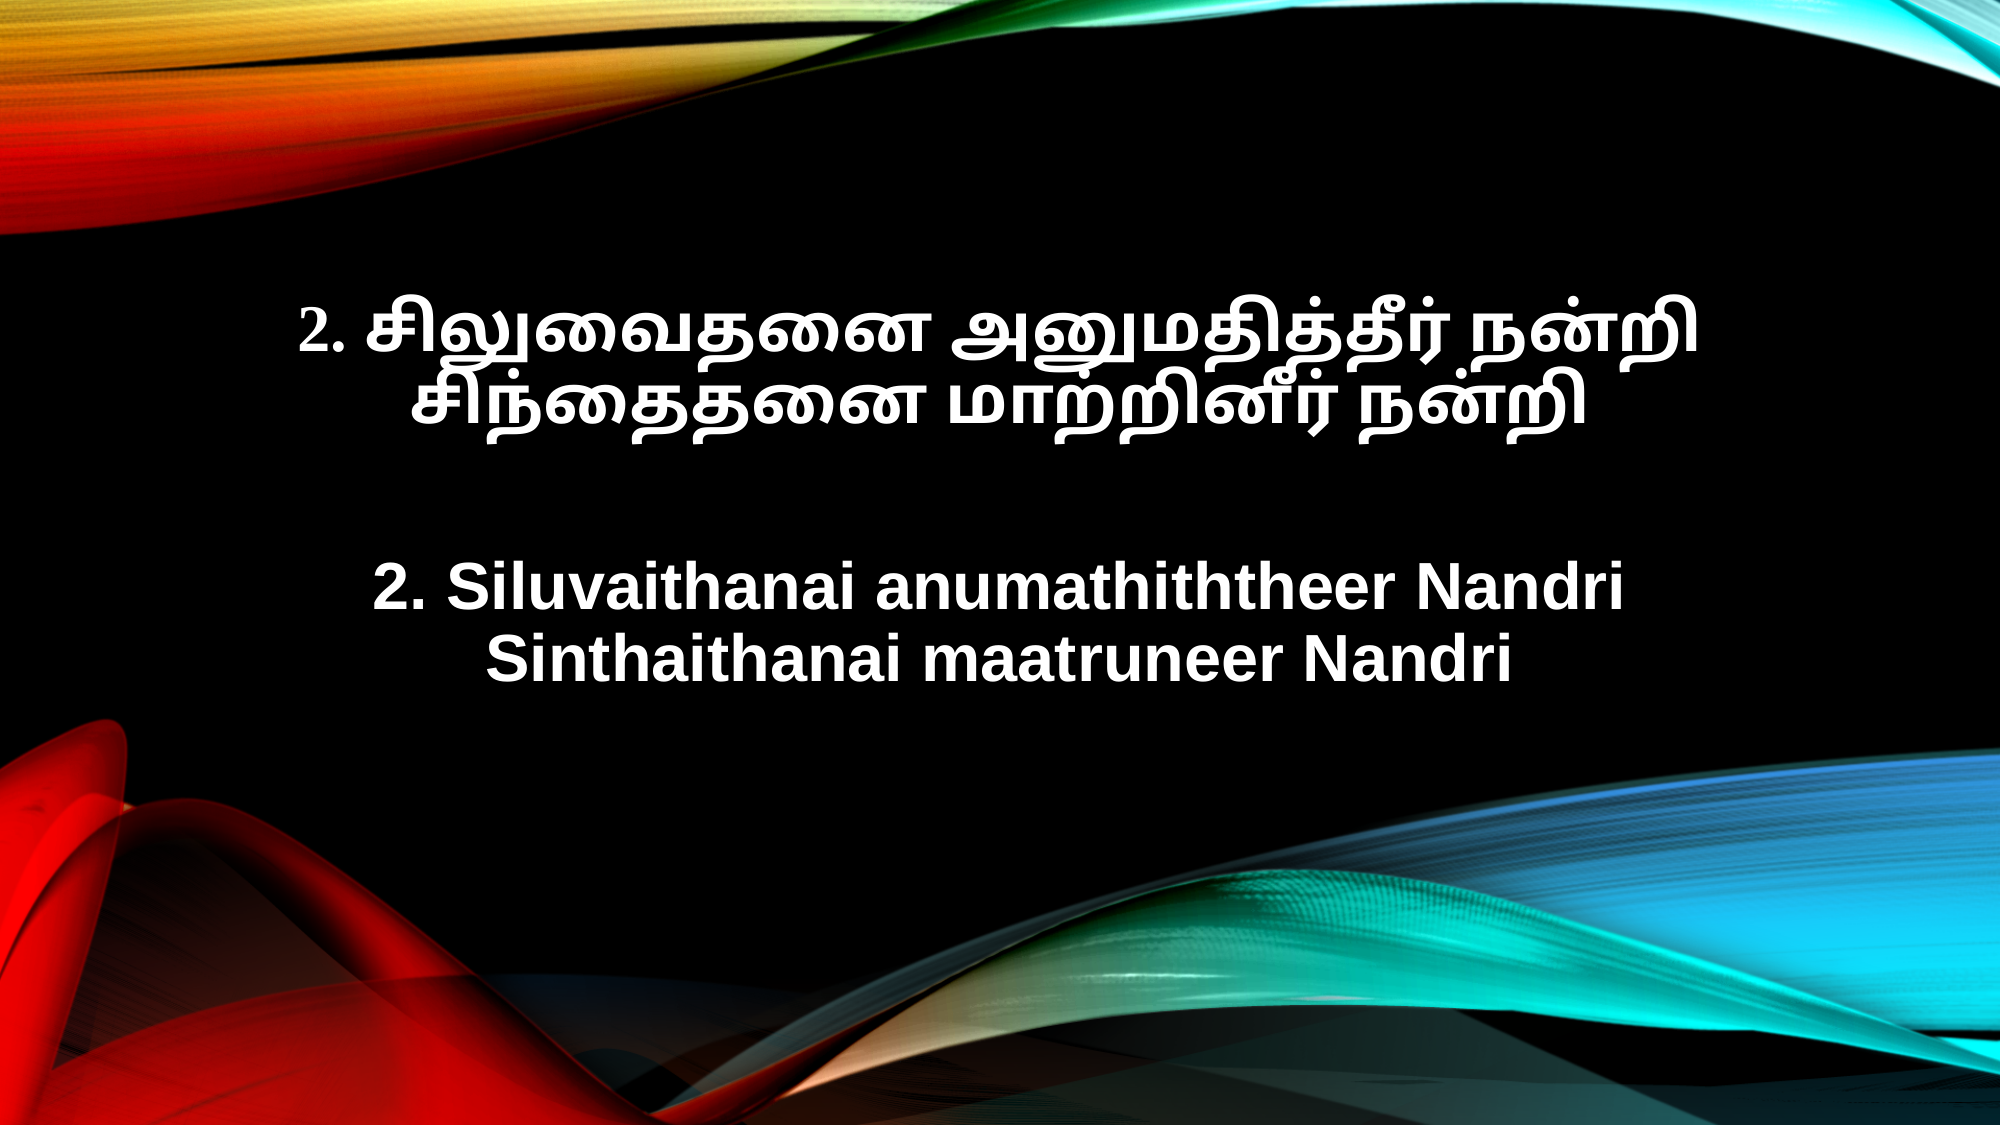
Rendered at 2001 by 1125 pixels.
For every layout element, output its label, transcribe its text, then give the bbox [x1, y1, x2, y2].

subtitle 2. சிலுவைதனை அனுமதித்தீர் நன்றி சிந்தைதனை மாற்றினீர் நன்றி 2. Siluvaithanai anumathiththeer Nandri Sinthaithanai maatruneer Nandri [0, 0, 2000, 1125]
